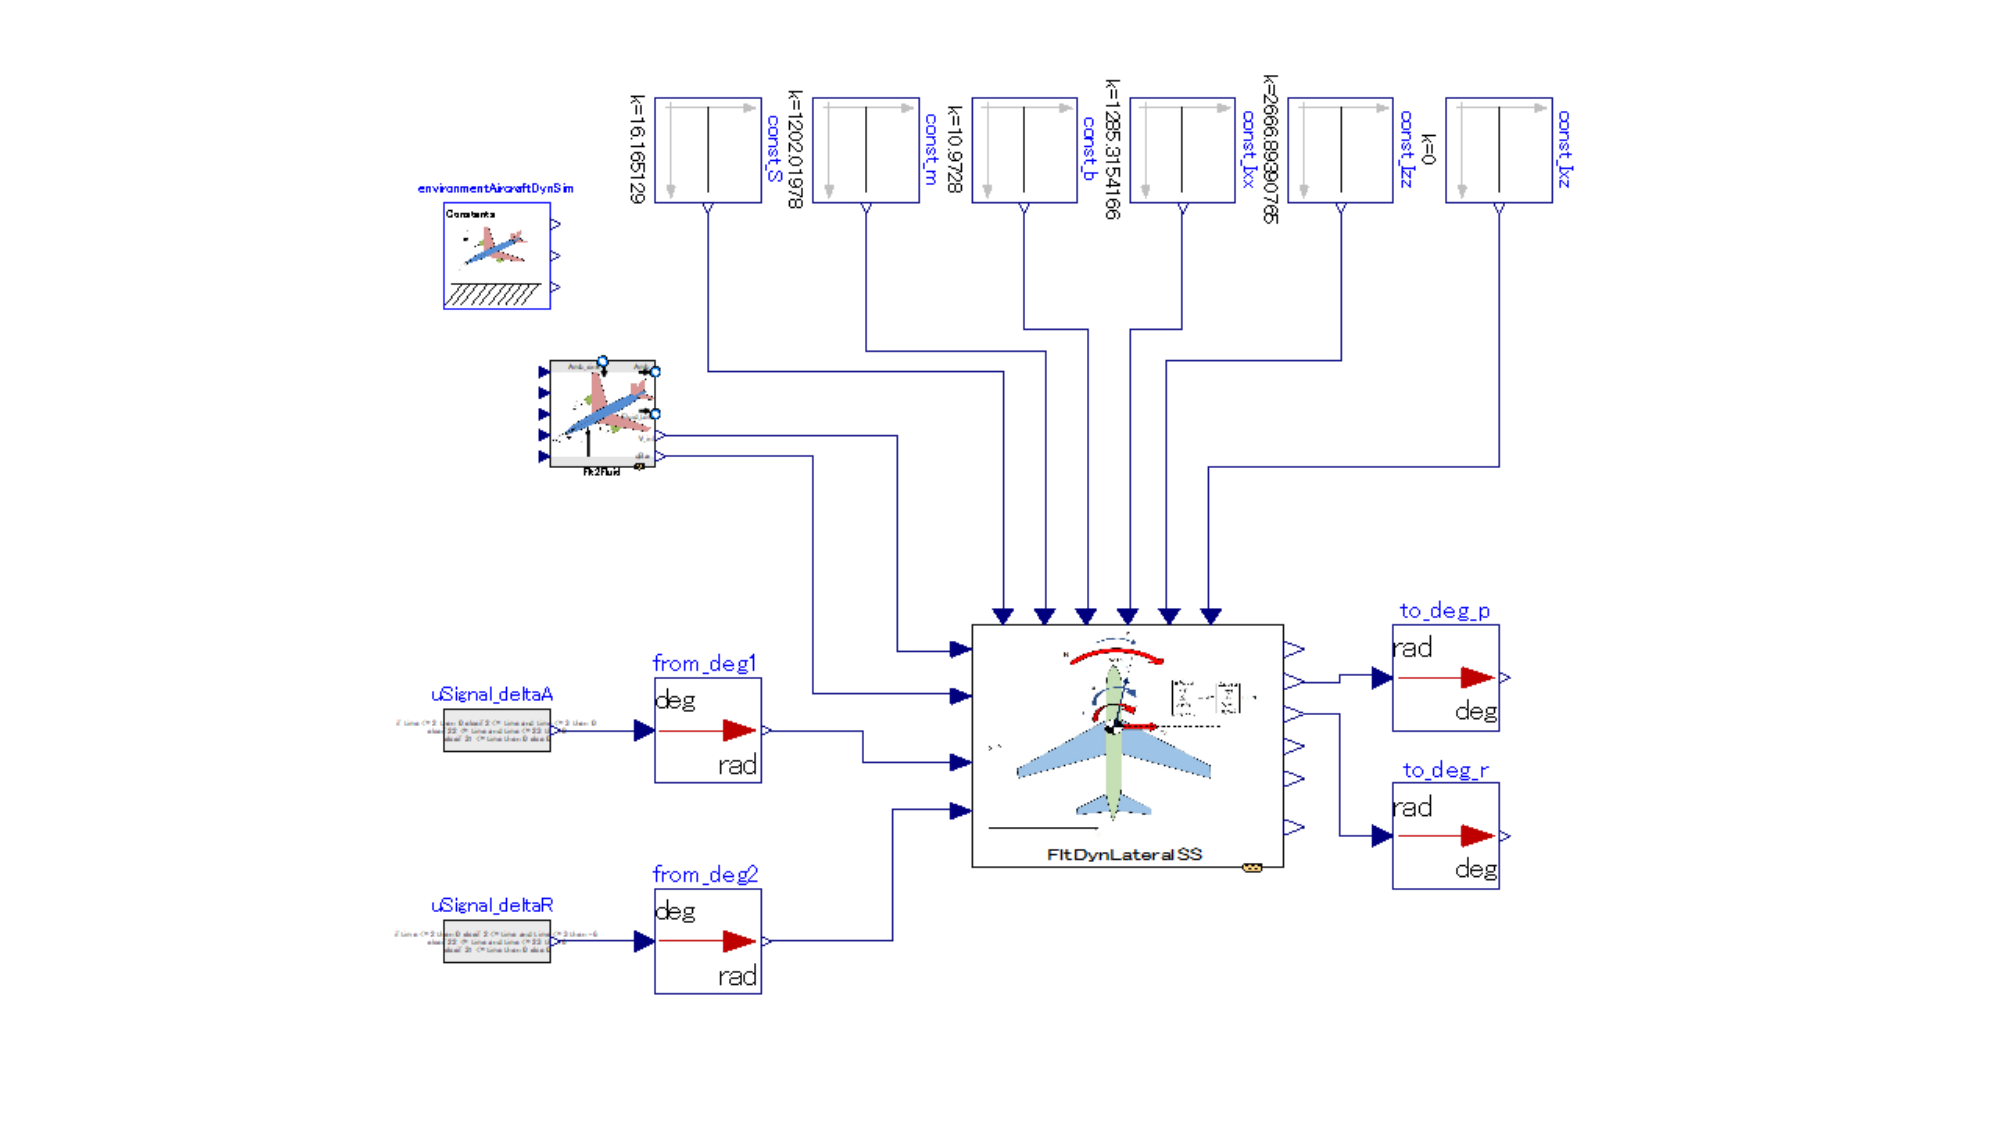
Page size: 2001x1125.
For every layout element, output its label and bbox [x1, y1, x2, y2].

picture [370, 49, 1580, 1024]
